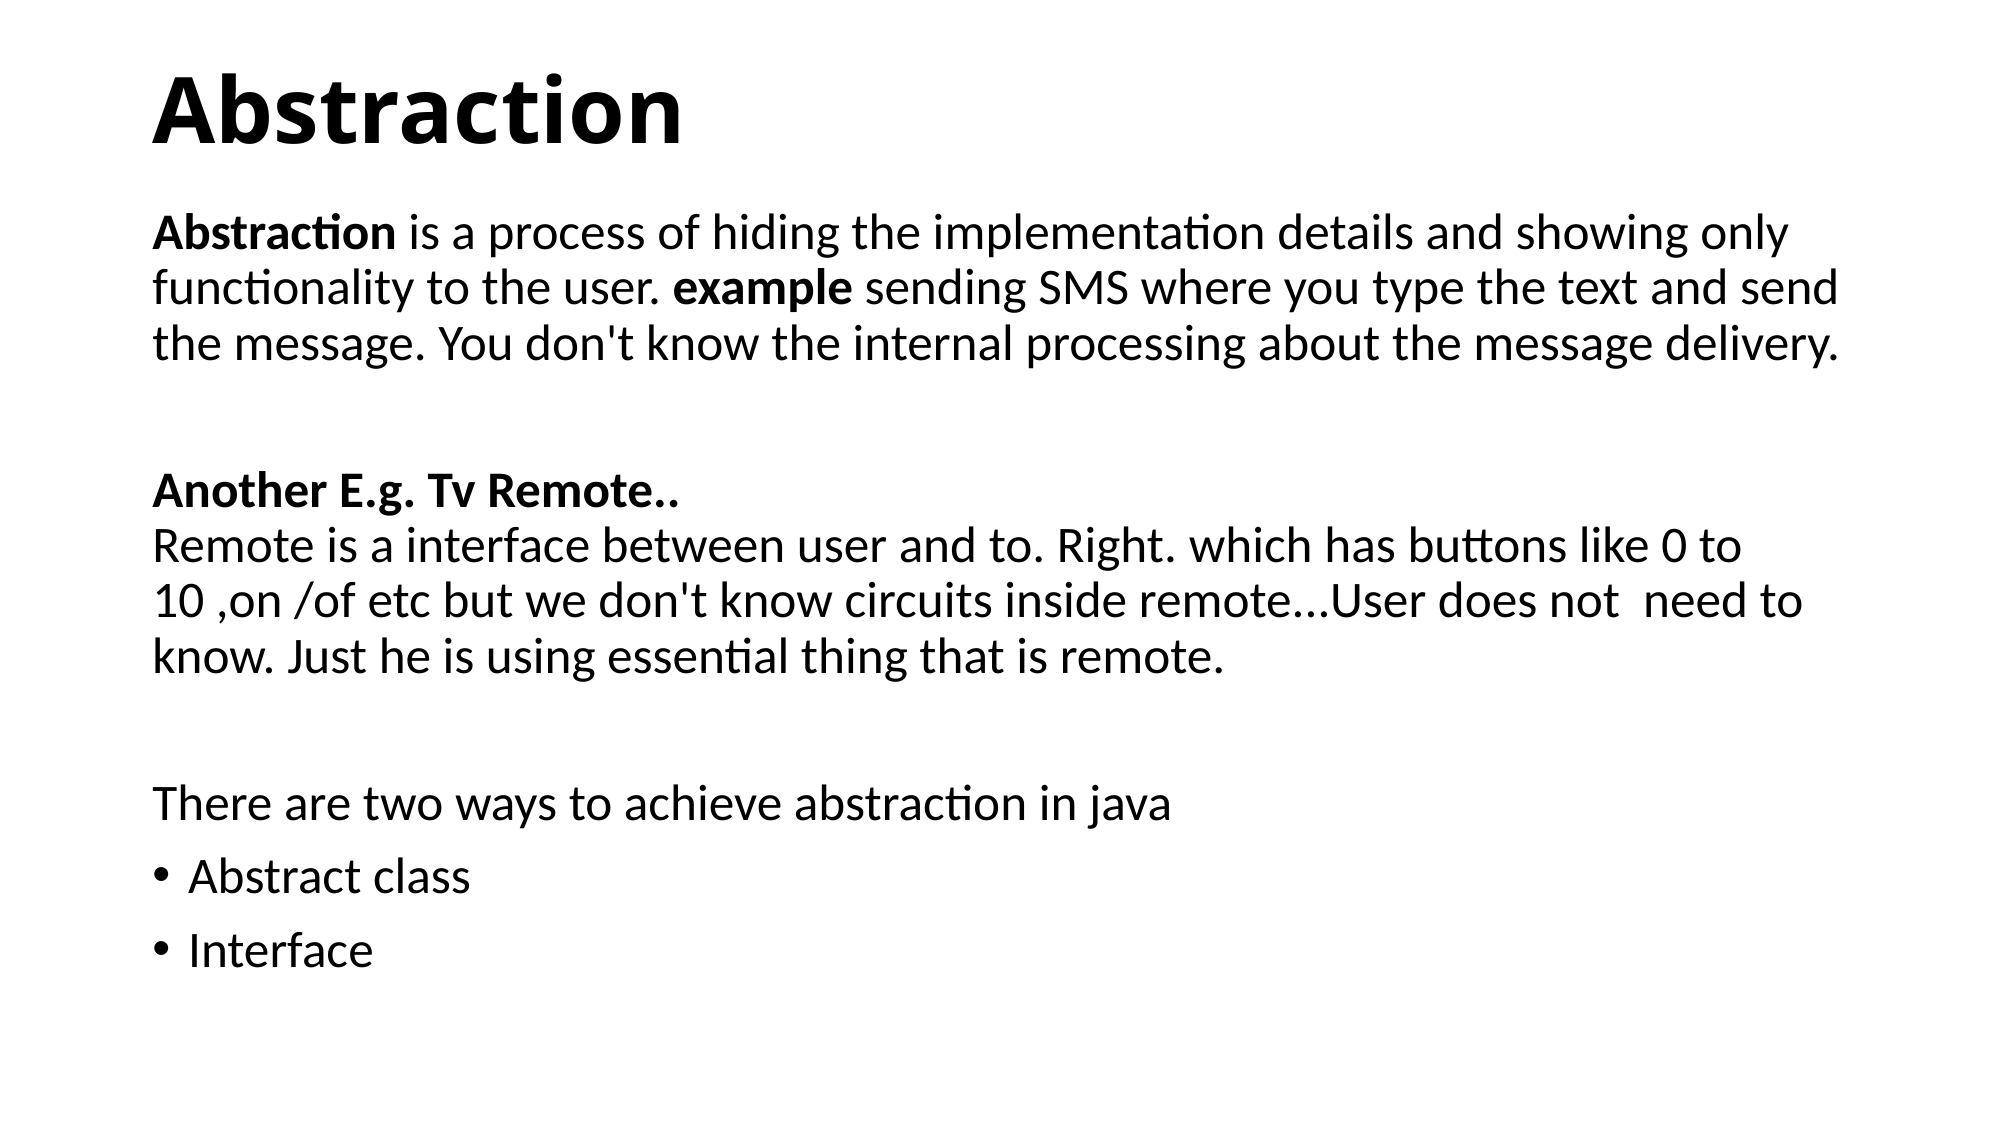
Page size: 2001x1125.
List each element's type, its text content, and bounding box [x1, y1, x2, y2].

list Abstraction is a process of hiding the implementation details and showing only functionality to the user. example sending SMS where you type the text and send the message. You don't know the internal processing about the message delivery. Another E.g. Tv Remote.. Remote is a interface between user and to. Right. which has buttons like 0 to 10 ,on /of etc but we don't know circuits inside remote...User does not need to know. Just he is using essential thing that is remote. There are two ways to achieve abstraction in java Abstract class Interface [137, 197, 1863, 1014]
title Abstraction [137, 59, 1863, 197]
